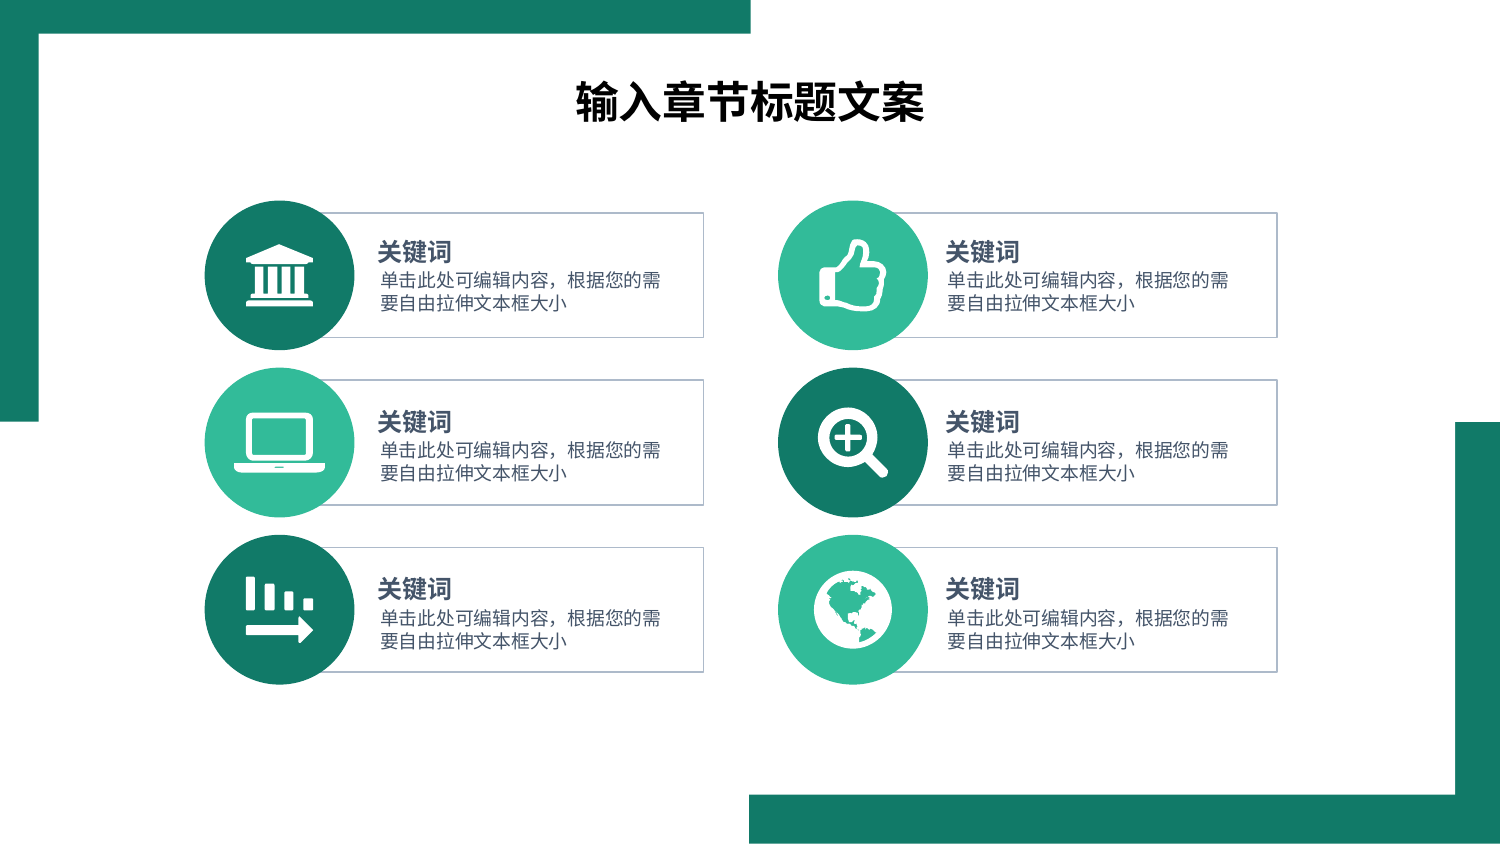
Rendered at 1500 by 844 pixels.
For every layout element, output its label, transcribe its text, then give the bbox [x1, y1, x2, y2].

text_box [813, 570, 892, 649]
text_box [896, 380, 1277, 505]
text_box [896, 213, 1277, 338]
text_box 单击此处可编辑内容，根据您的需要自由拉伸文本框大小 [379, 268, 679, 314]
text_box [303, 598, 314, 611]
text_box [817, 407, 889, 478]
text_box [245, 412, 313, 461]
text_box [204, 534, 355, 685]
text_box 单击此处可编辑内容，根据您的需要自由拉伸文本框大小 [948, 268, 1247, 314]
text_box 关键词 [368, 406, 462, 437]
text_box [204, 200, 355, 351]
text_box [204, 367, 355, 518]
text_box 单击此处可编辑内容，根据您的需要自由拉伸文本框大小 [948, 439, 1247, 485]
text_box [284, 591, 294, 611]
text_box [778, 200, 928, 351]
text_box 单击此处可编辑内容，根据您的需要自由拉伸文本框大小 [948, 607, 1247, 653]
text_box [322, 547, 704, 673]
text_box 关键词 [936, 406, 1030, 437]
text_box [322, 213, 704, 338]
text_box [245, 616, 314, 643]
text_box [323, 380, 704, 505]
text_box 单击此处可编辑内容，根据您的需要自由拉伸文本框大小 [379, 607, 679, 653]
text_box [250, 266, 309, 298]
text_box 输入章节标题文案 [513, 66, 987, 135]
text_box 关键词 [936, 236, 1030, 267]
text_box [819, 239, 887, 312]
text_box [264, 583, 275, 611]
text_box [778, 534, 928, 685]
text_box [895, 547, 1277, 673]
text_box [246, 244, 313, 265]
text_box [778, 367, 928, 518]
text_box 关键词 [936, 574, 1030, 605]
text_box 关键词 [368, 236, 462, 267]
text_box [234, 463, 325, 473]
text_box 关键词 [368, 574, 462, 605]
text_box 单击此处可编辑内容，根据您的需要自由拉伸文本框大小 [379, 439, 679, 485]
text_box [246, 300, 313, 307]
text_box [245, 576, 255, 611]
